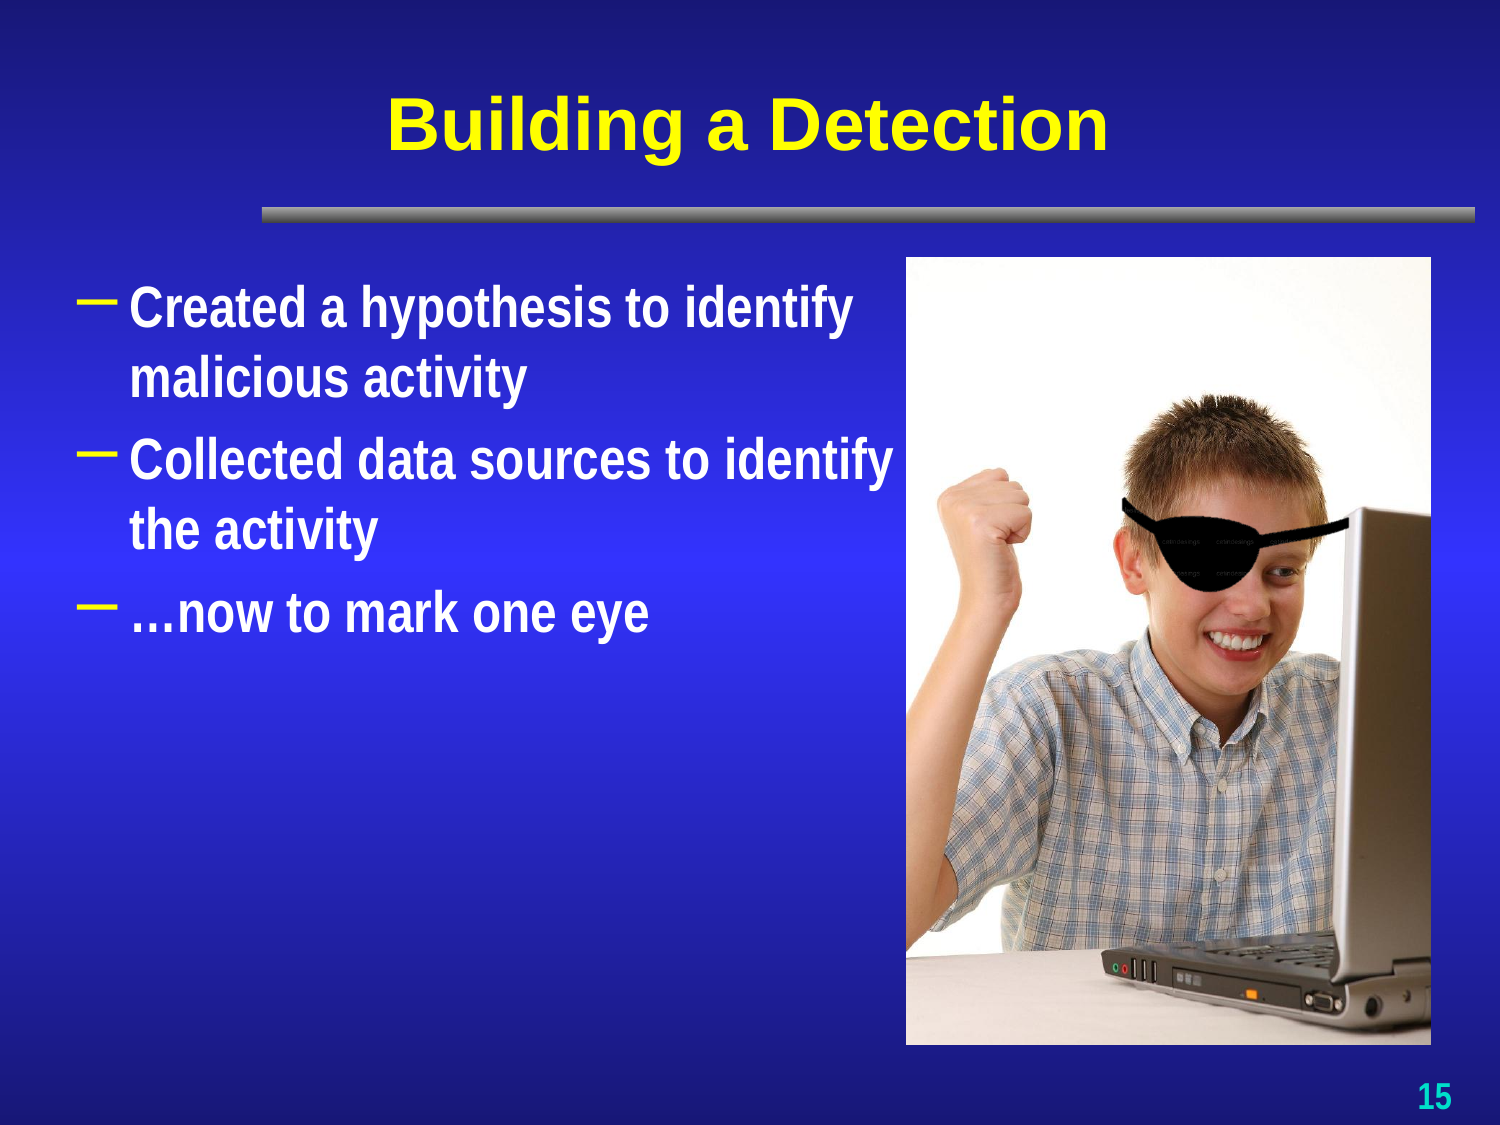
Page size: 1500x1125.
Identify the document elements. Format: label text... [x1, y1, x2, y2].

title Building a Detection [261, 32, 1237, 221]
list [906, 257, 1432, 1045]
text_box Created a hypothesis to identify malicious activity Collected data sources to identify the activity …now to mark one eye [62, 261, 902, 1049]
picture [1093, 423, 1378, 652]
